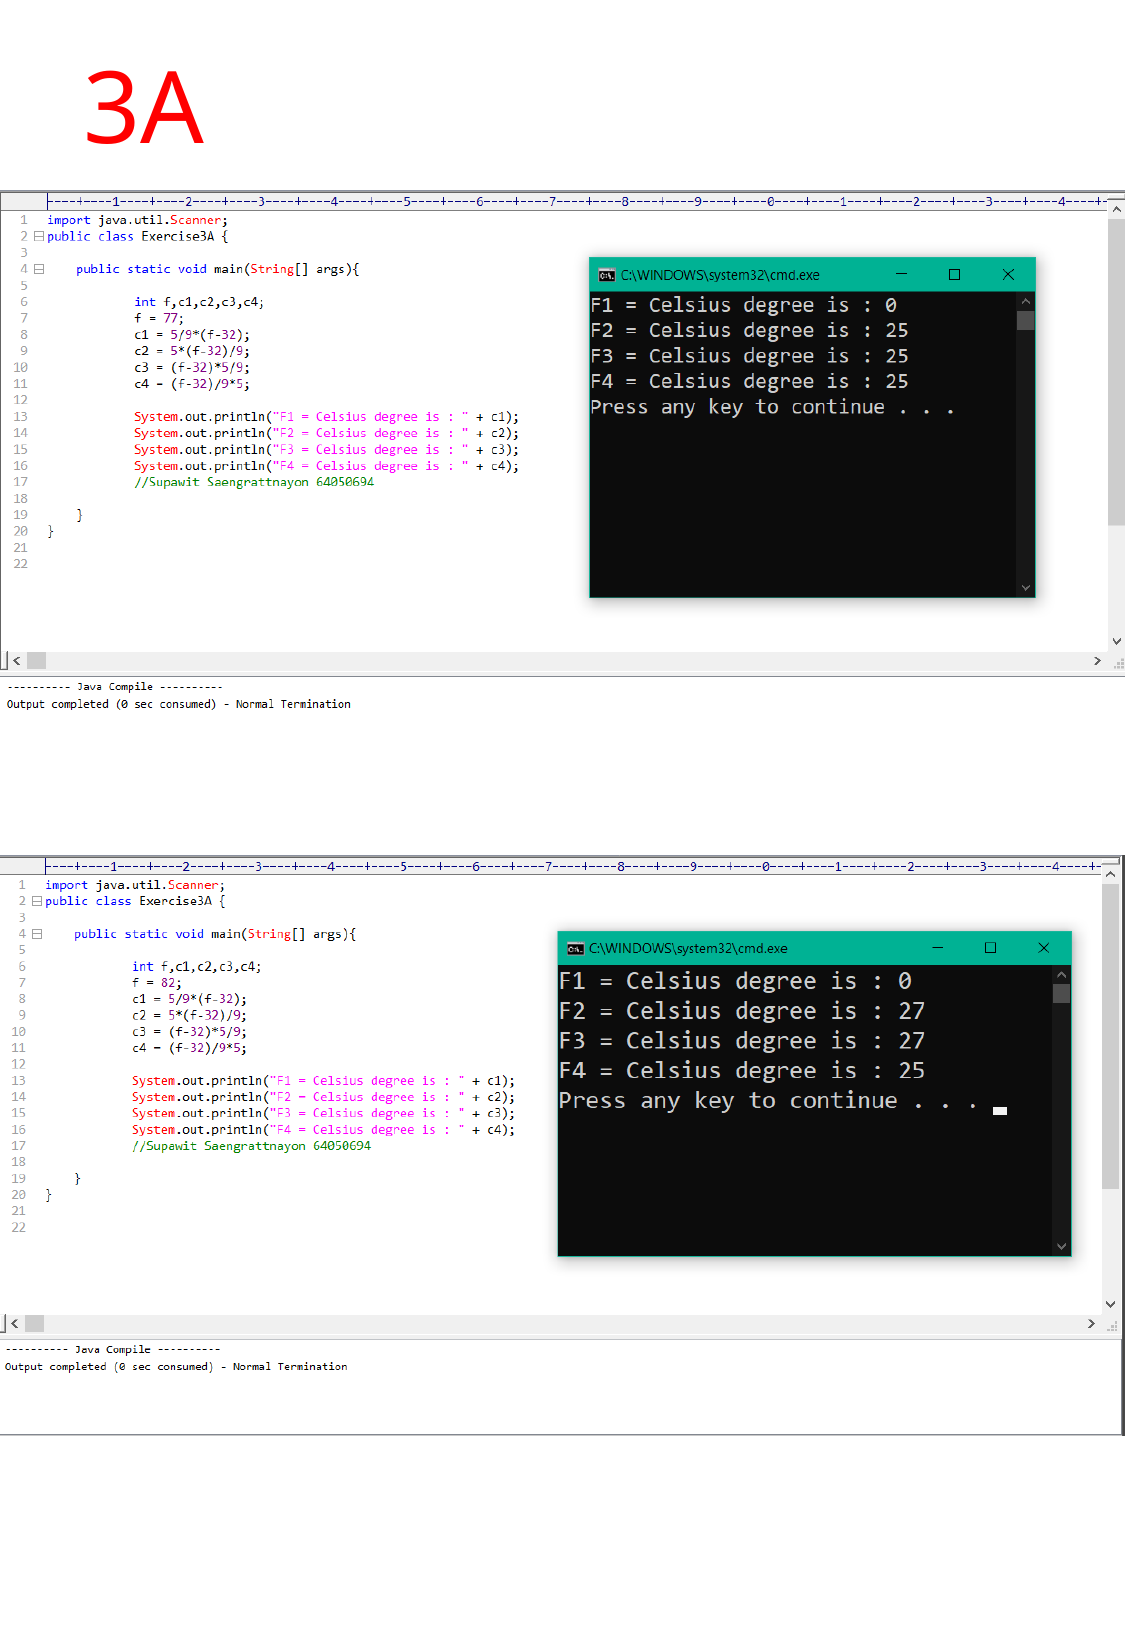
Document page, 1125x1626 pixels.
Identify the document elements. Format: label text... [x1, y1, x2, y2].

text_box 3A [68, 36, 230, 171]
picture [0, 190, 1125, 770]
picture [0, 855, 1125, 1436]
